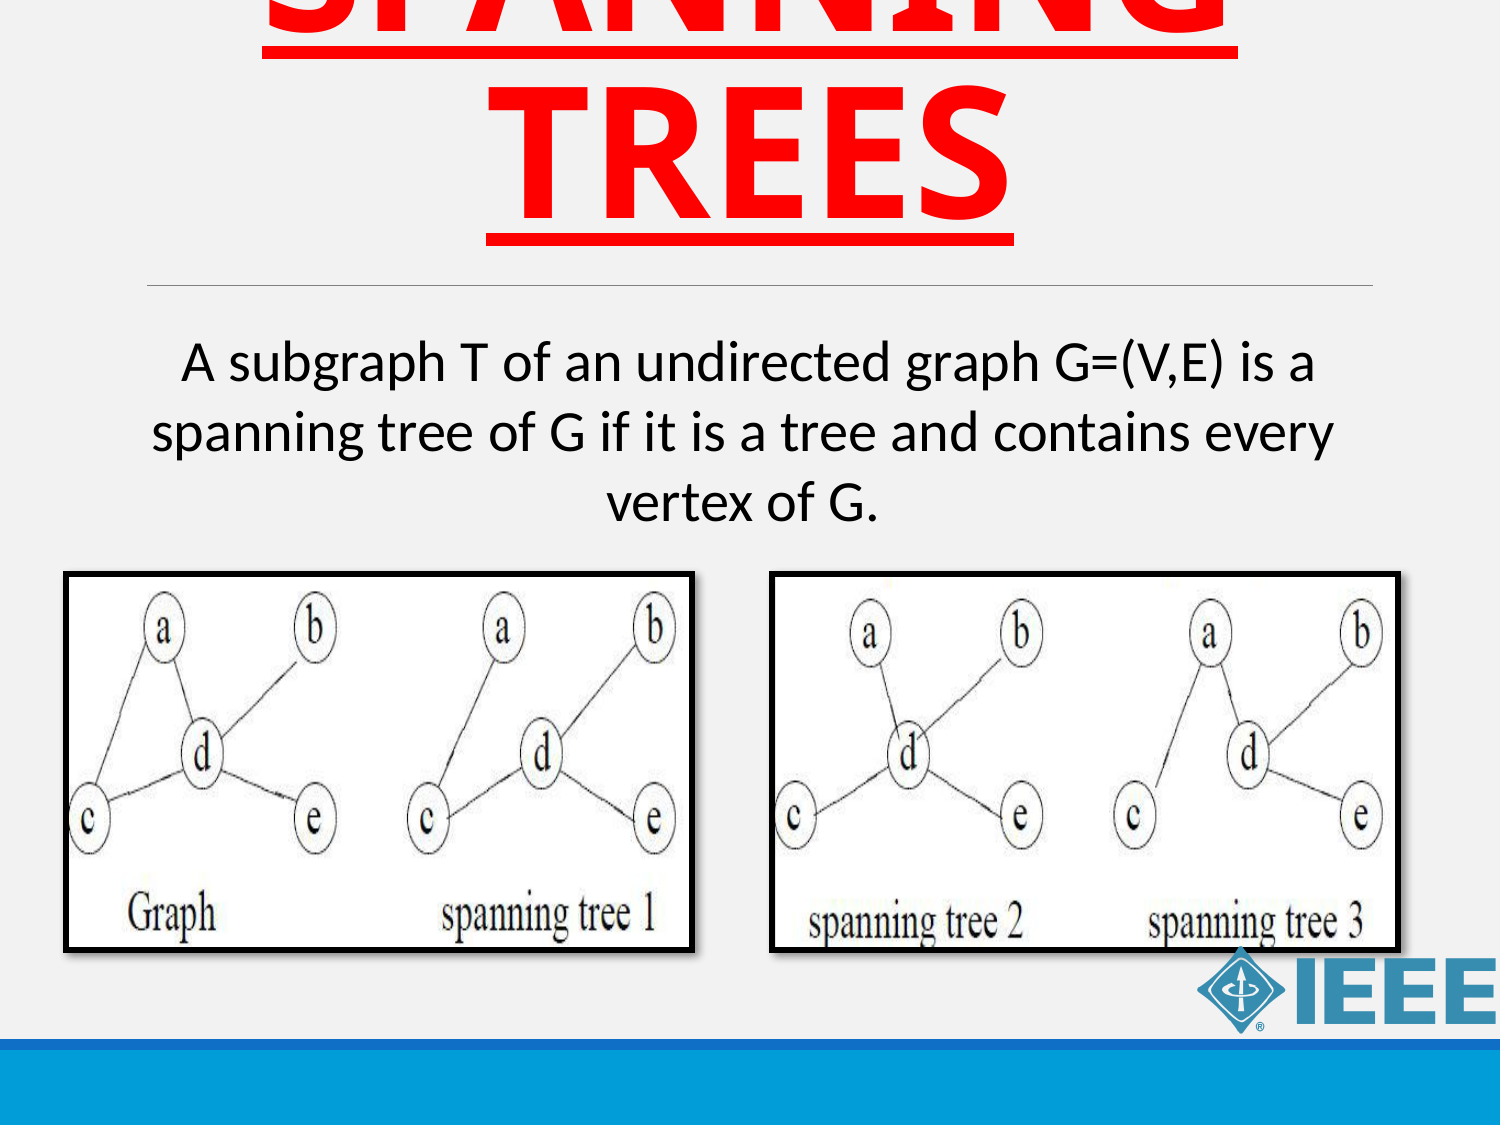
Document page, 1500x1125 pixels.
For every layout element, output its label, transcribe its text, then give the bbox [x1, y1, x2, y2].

picture [774, 576, 1396, 948]
title SPANNING TREES [21, 25, 1479, 264]
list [1188, 939, 1500, 1044]
picture [68, 576, 690, 948]
text_box A subgraph T of an undirected graph G=(V,E) is a spanning tree of G if it is a tree and contains every vertex of G. [69, 315, 1417, 601]
